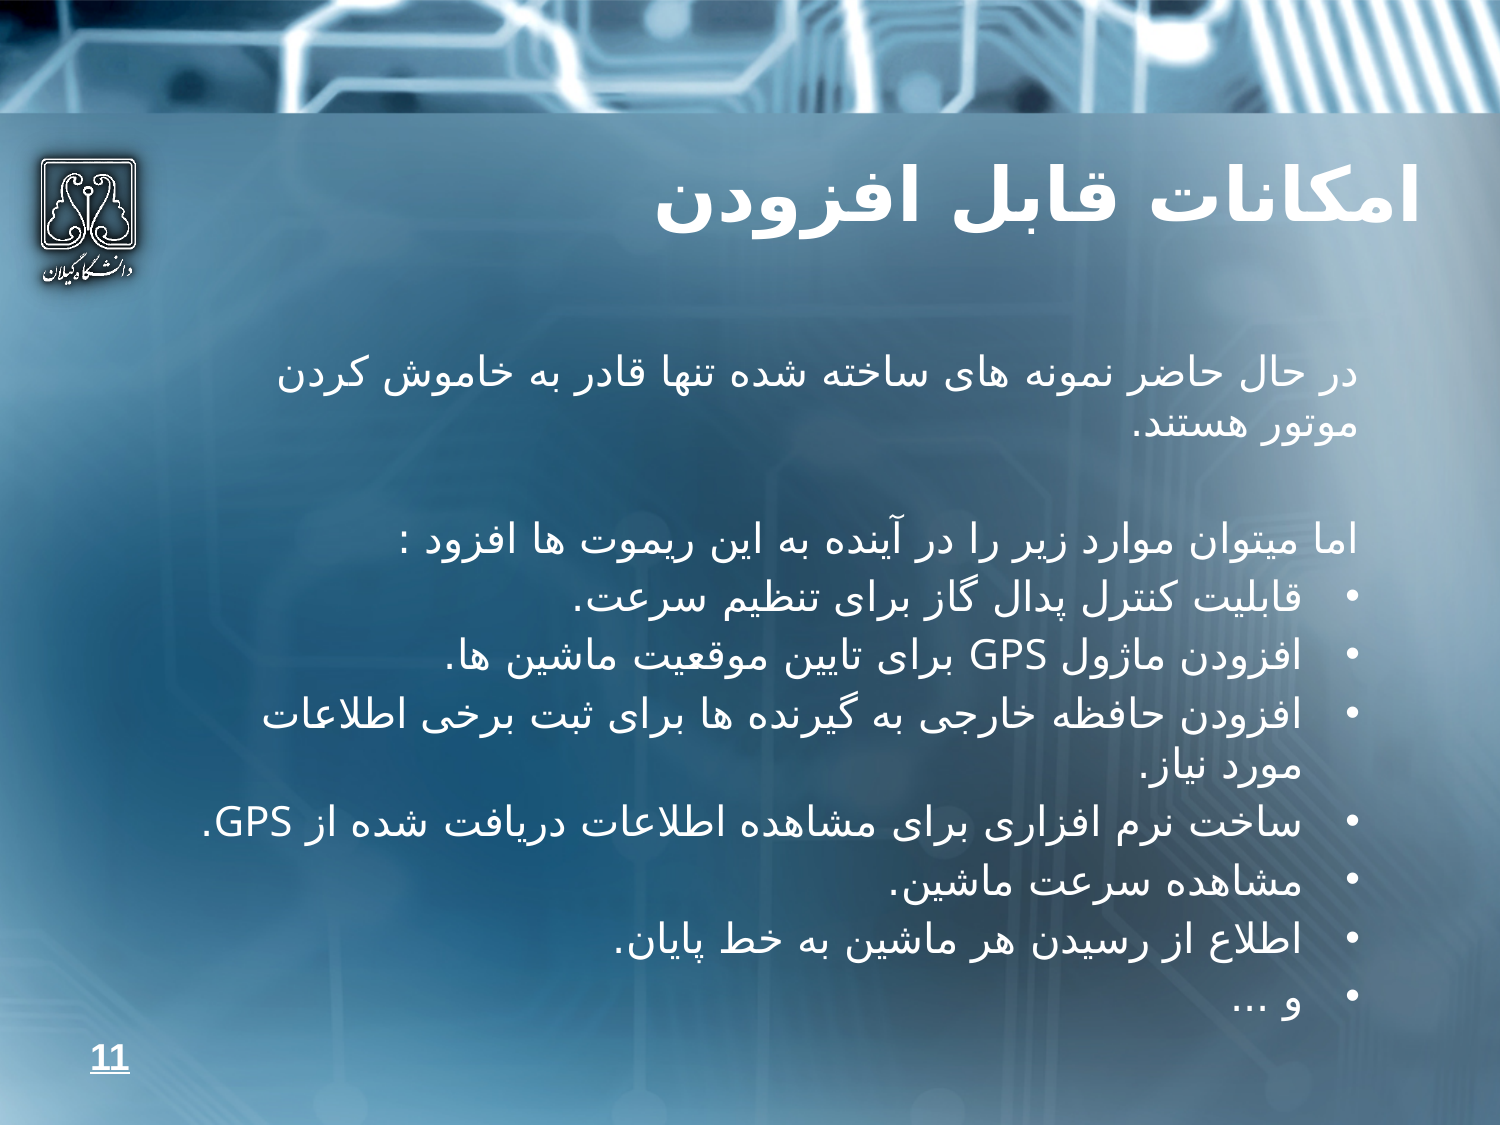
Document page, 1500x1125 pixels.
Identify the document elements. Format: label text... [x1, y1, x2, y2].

slide_number 11 [75, 1025, 175, 1085]
picture [0, 0, 1500, 1125]
list در حال حاضر نمونه های ساخته شده تنها قادر به خاموش کردن موتور هستند. اما میتوان موارد زیر را در آینده به این ریموت ها افزود : قابلیت کنترل پدال گاز برای تنظیم سرعت. افزودن ماژول GPS برای تایین موقعیت ماشین ها. افزودن حافظه خارجی به گیرنده ها برای ثبت برخی اطلاعات مورد نیاز. ساخت نرم افزاری برای مشاهده اطلاعات دریافت شده از GPS. مشاهده سرعت ماشین. اطلاع از رسیدن هر ماشین به خط پایان. و ... [174, 337, 1375, 1025]
title امکانات قابل افزودن [14, 132, 1439, 250]
